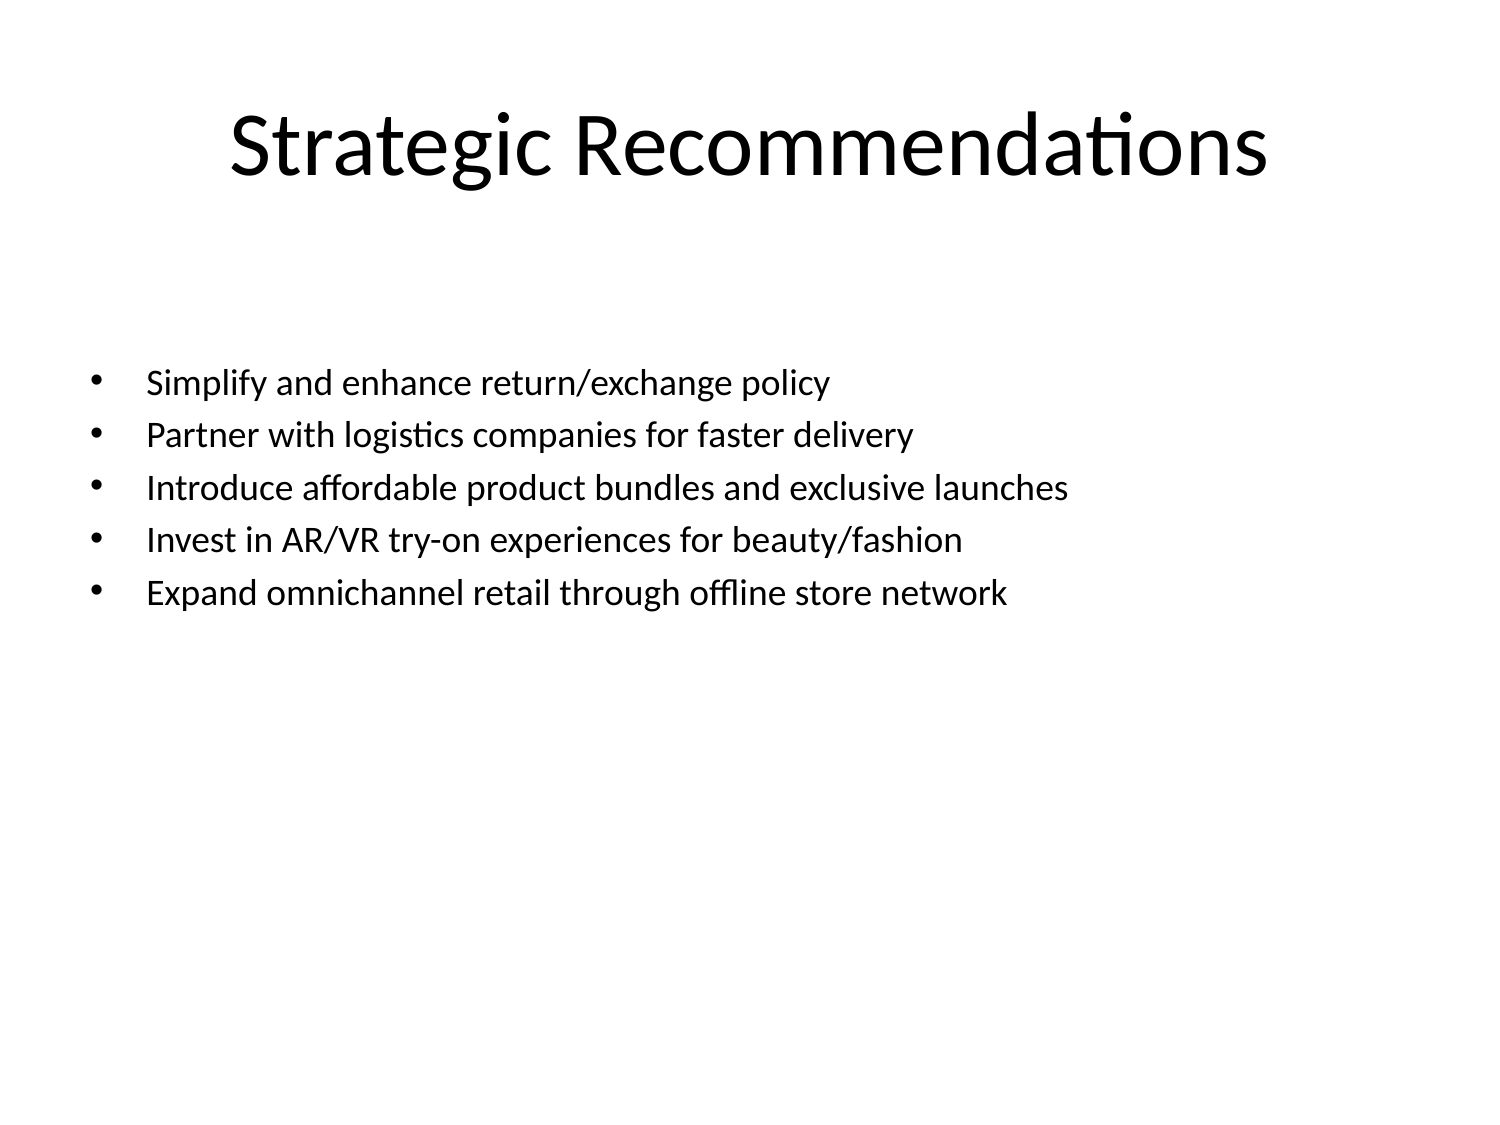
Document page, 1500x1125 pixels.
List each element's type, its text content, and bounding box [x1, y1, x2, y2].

list Simplify and enhance return/exchange policy Partner with logistics companies for faster delivery Introduce affordable product bundles and exclusive launches Invest in AR/VR try-on experiences for beauty/fashion Expand omnichannel retail through offline store network [75, 262, 1425, 1005]
title Strategic Recommendations [75, 45, 1425, 233]
